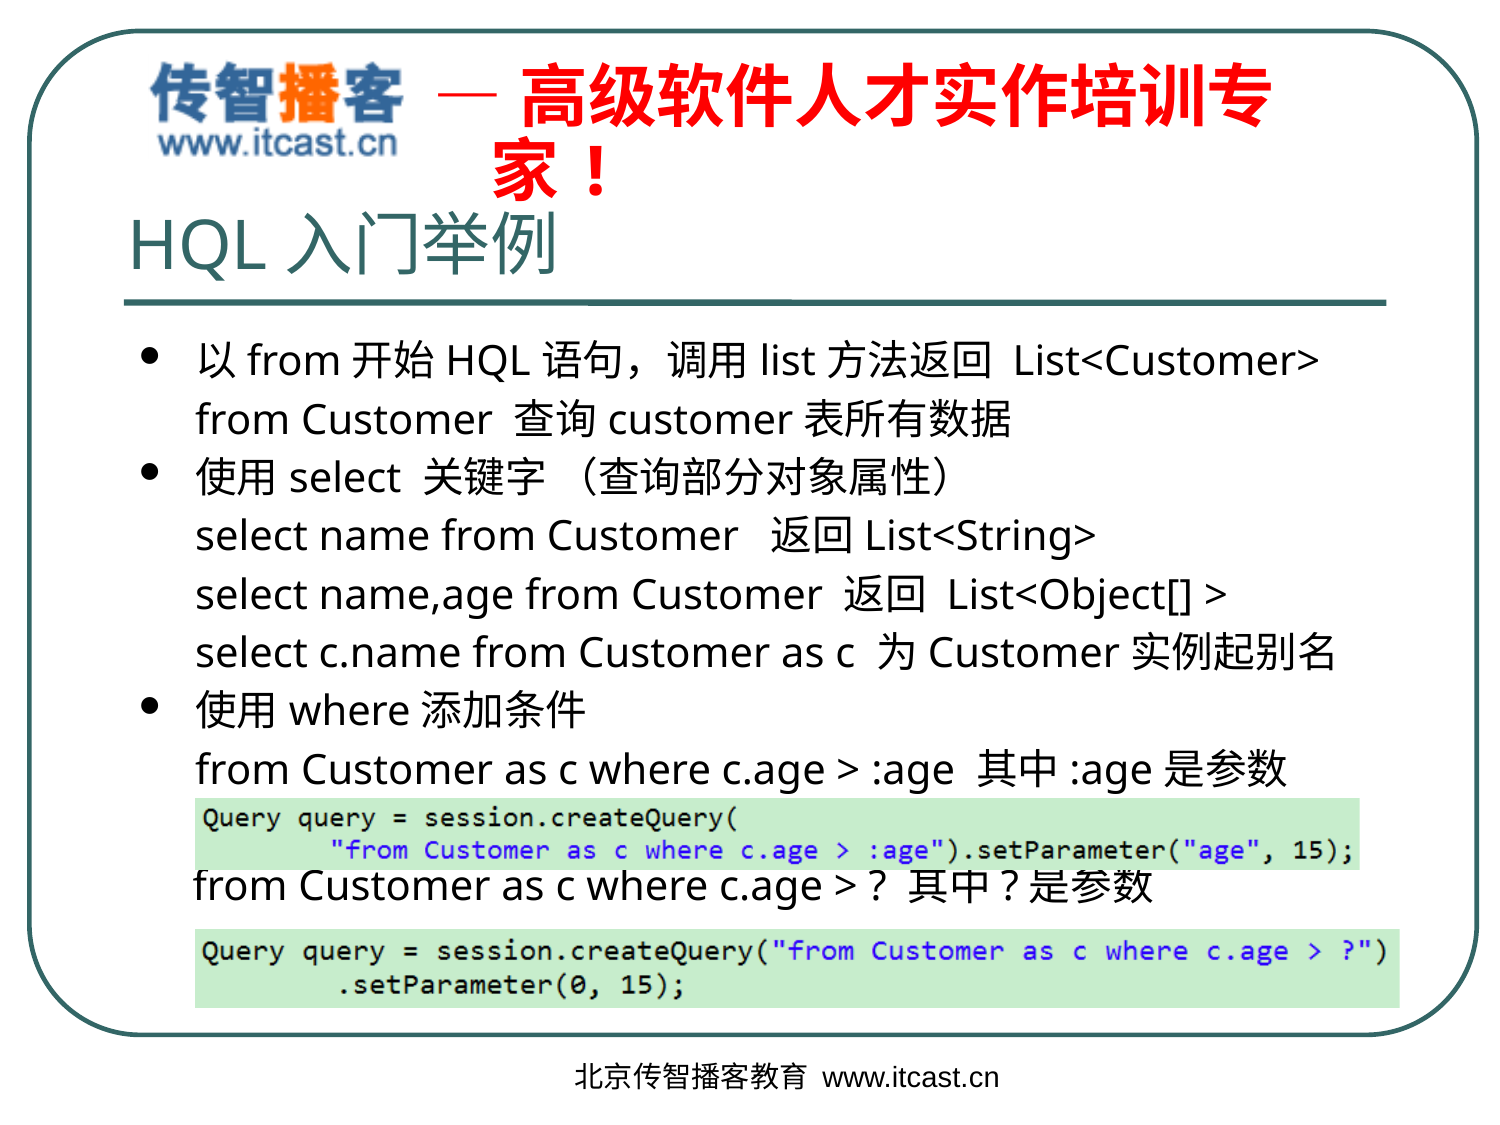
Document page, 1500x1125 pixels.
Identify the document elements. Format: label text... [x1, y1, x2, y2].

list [194, 798, 1360, 870]
footer 北京传智播客教育 www.itcast.cn [549, 1050, 1025, 1125]
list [195, 929, 1400, 1008]
title HQL入门举例 [112, 54, 1375, 291]
list 以from开始HQL语句，调用list方法返回 List<Customer> from Customer 查询customer表所有数据 使用select 关键字 （查询部分对象属性） select name from Customer 返回List<String> select name,age from Customer 返回 List<Object[] > select c.name from Customer as c 为Customer实例起别名 使用where添加条件 from Customer as c where c.age > :age 其中:age是参数 from Customer as c where c.age > ? 其中?是参数 [123, 326, 1412, 999]
